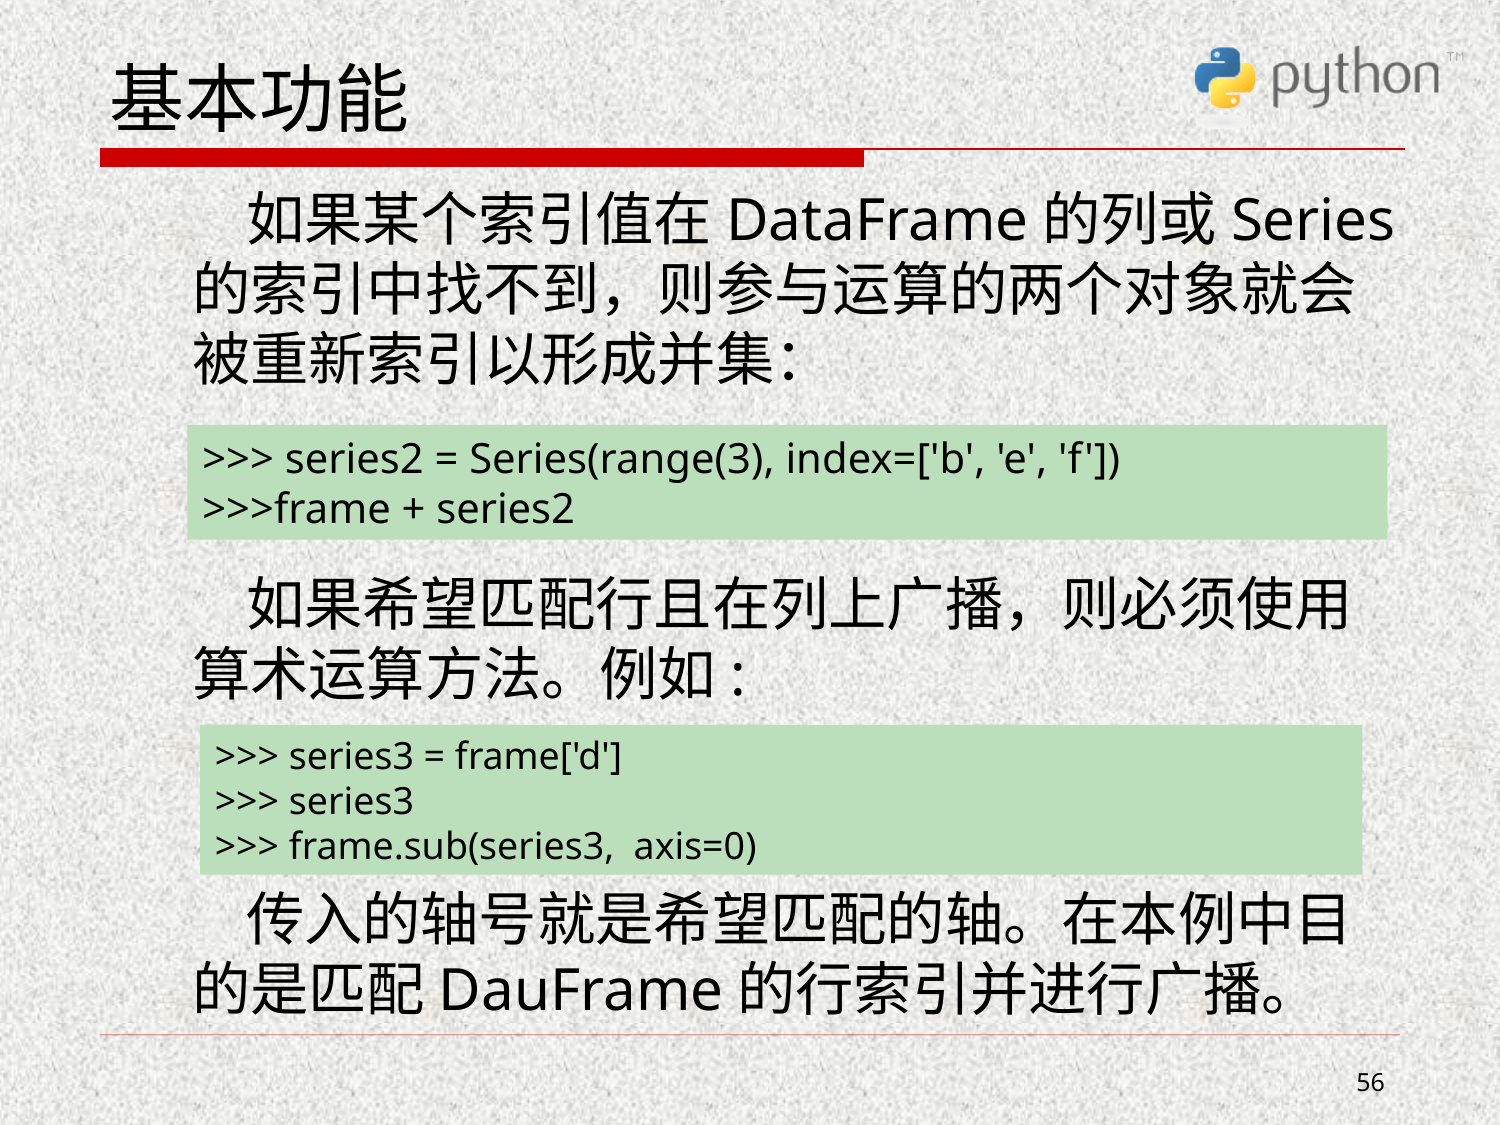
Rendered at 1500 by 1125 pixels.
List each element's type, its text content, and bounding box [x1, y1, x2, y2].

list 如果某个索引值在DataFrame的列或Series的索引中找不到，则参与运算的两个对象就会被重新索引以形成并集： 如果希望匹配行且在列上广播，则必须使用算术运算方法。例如: 传入的轴号就是希望匹配的轴。在本例中目的是匹配DauFrame的行索引并进行广播。 [99, 174, 1413, 1050]
title 基本功能 [94, 50, 1407, 149]
slide_number 56 [1074, 1058, 1401, 1103]
text_box >>> series2 = Series(range(3), index=['b', 'e', 'f']) >>>frame + series2 [187, 424, 1388, 540]
text_box >>> series3 = frame['d'] >>> series3 >>> frame.sub(series3, axis=0) [200, 724, 1363, 875]
picture [0, 0, 1500, 1125]
